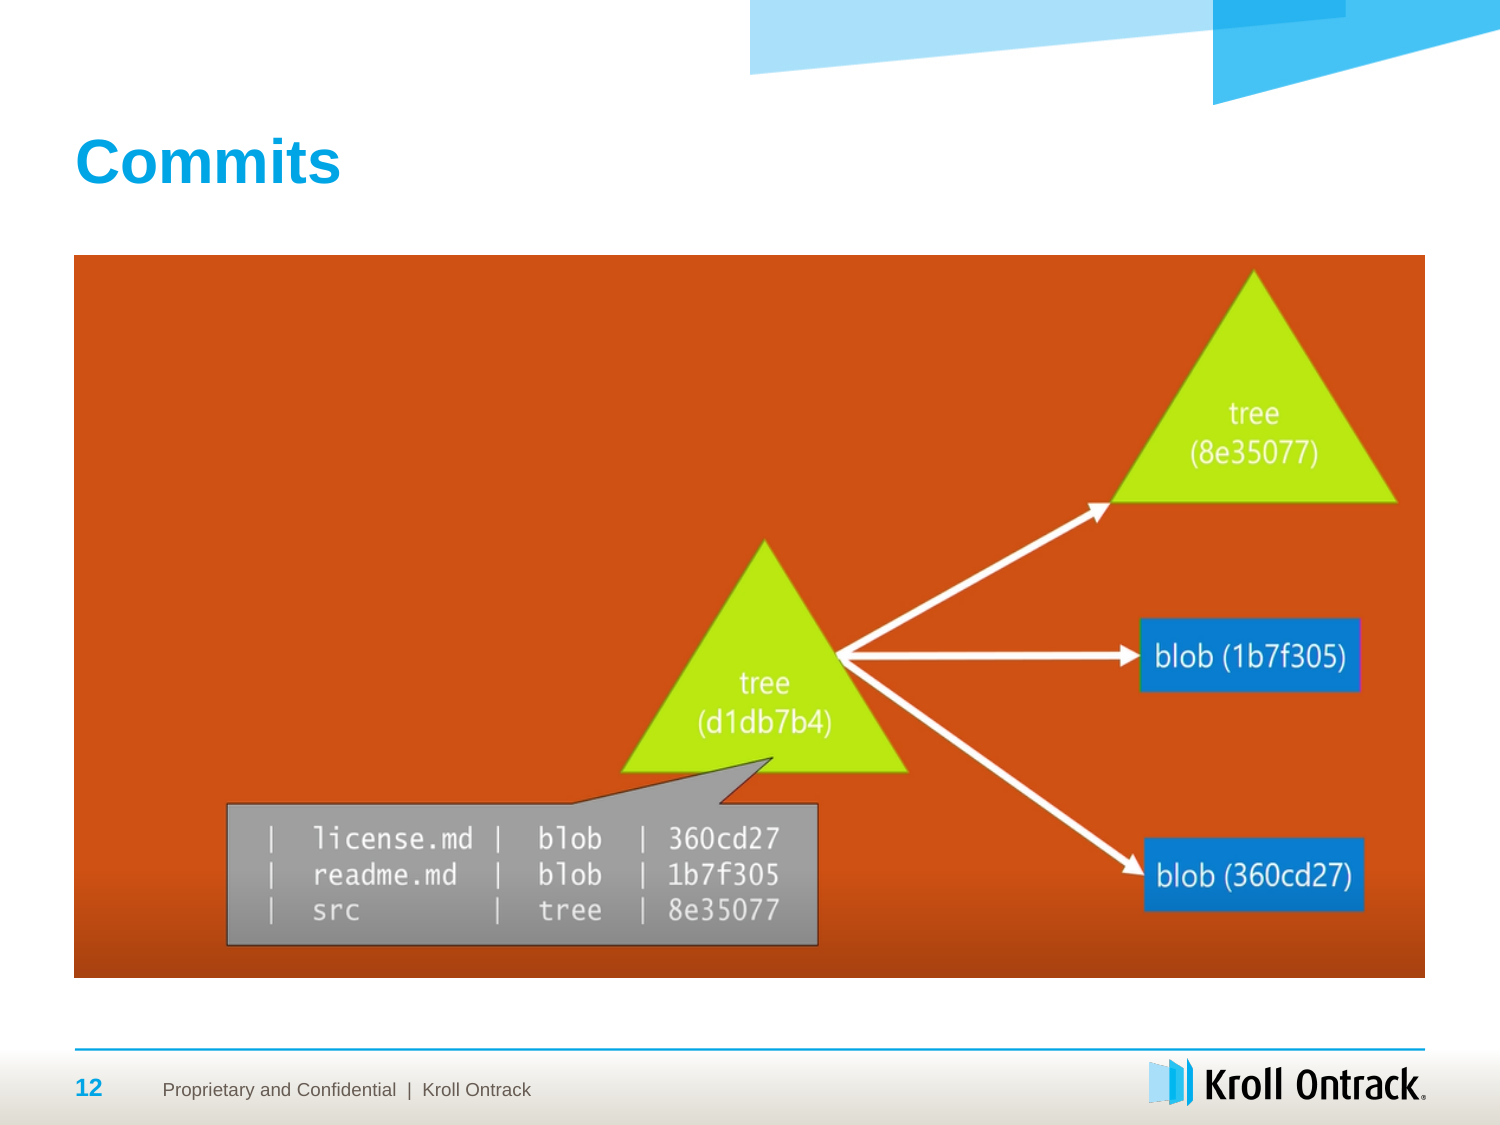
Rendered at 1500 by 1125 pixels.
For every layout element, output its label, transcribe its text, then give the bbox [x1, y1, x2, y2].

picture [1149, 1058, 1426, 1106]
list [74, 255, 1425, 978]
slide_number 12 [74, 1055, 151, 1102]
picture [750, 0, 1500, 105]
title Commits [74, 120, 1425, 211]
